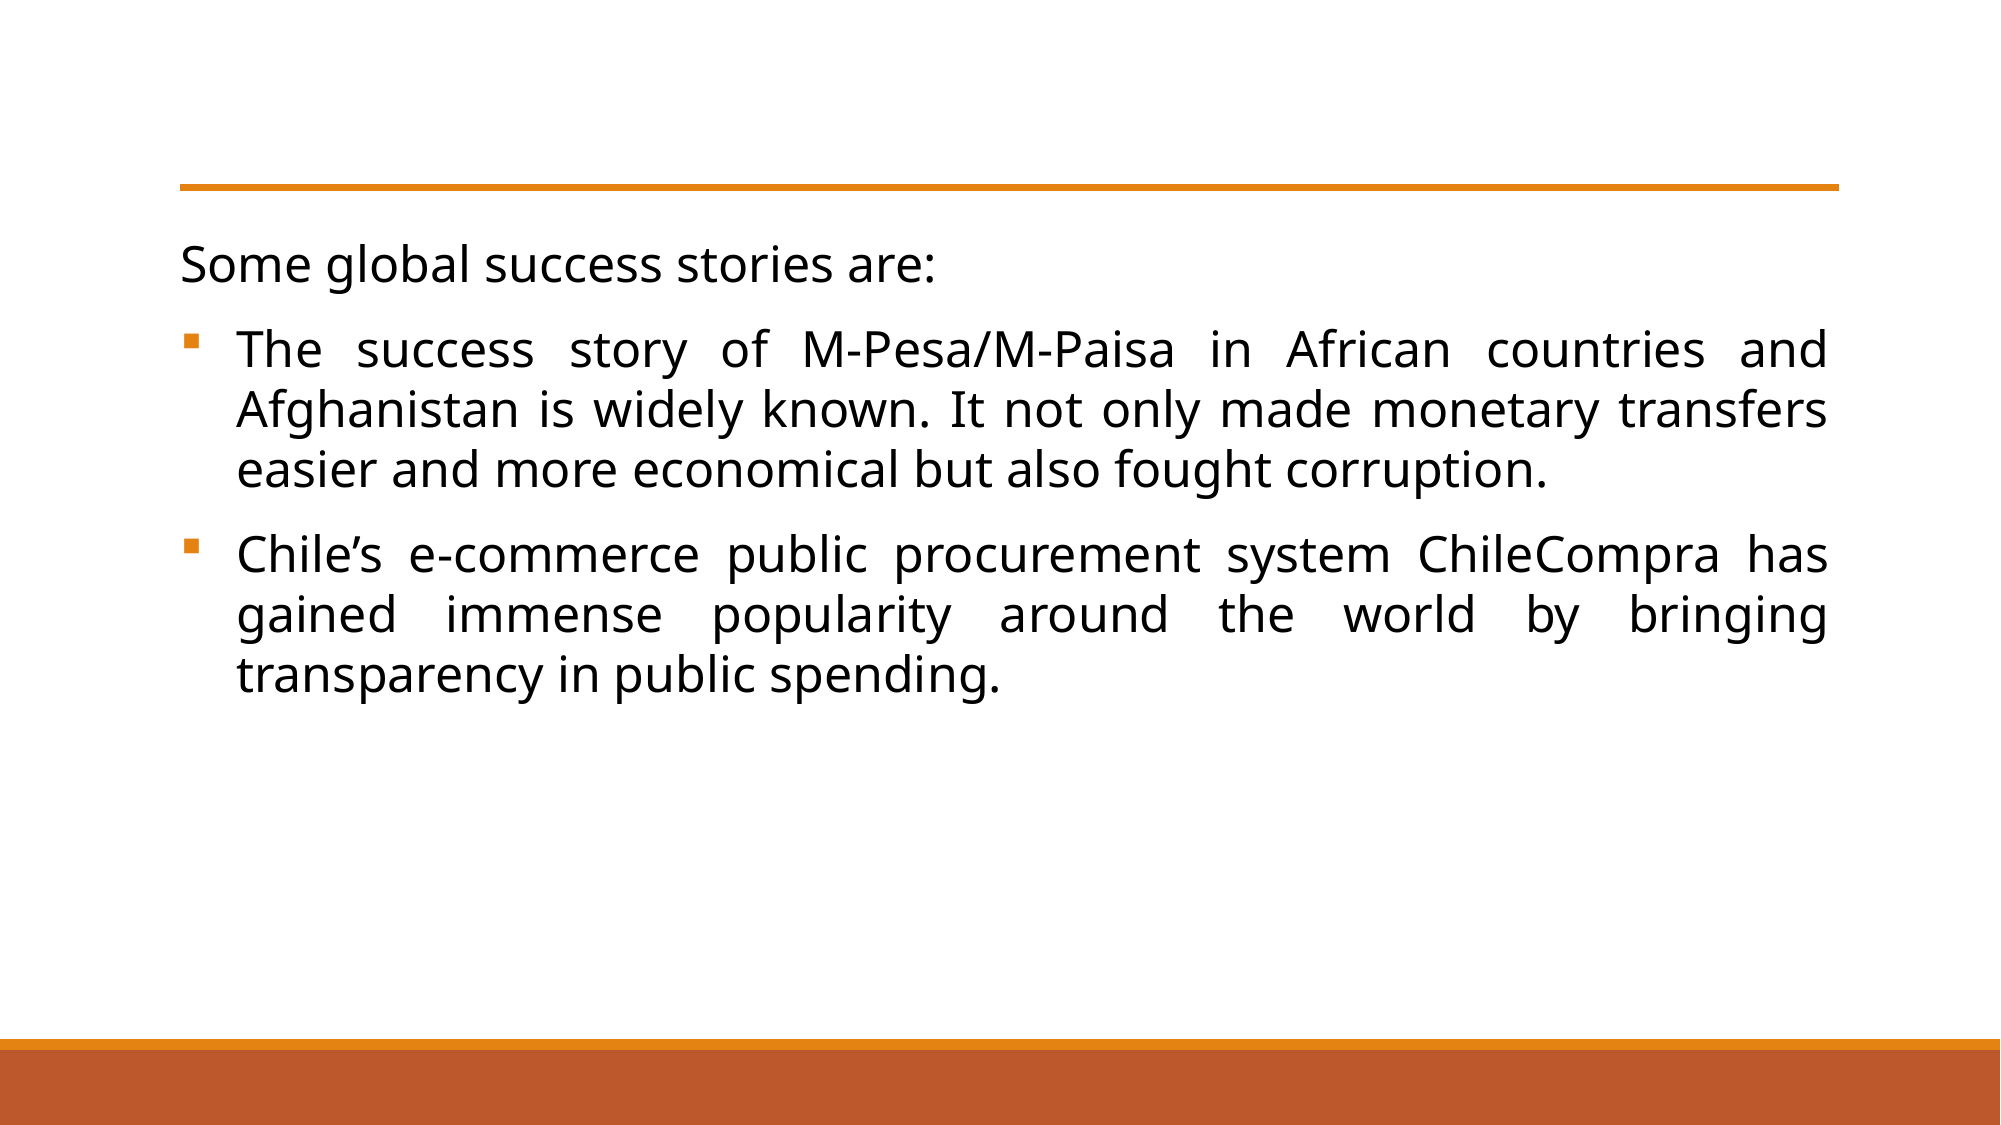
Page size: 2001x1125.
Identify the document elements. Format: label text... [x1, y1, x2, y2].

list Some global success stories are: The success story of M-Pesa/M-Paisa in African countries and Afghanistan is widely known. It not only made monetary transfers easier and more economical but also fought corruption. Chile’s e-commerce public procurement system ChileCompra has gained immense popularity around the world by bringing transparency in public spending. [180, 224, 1830, 1025]
